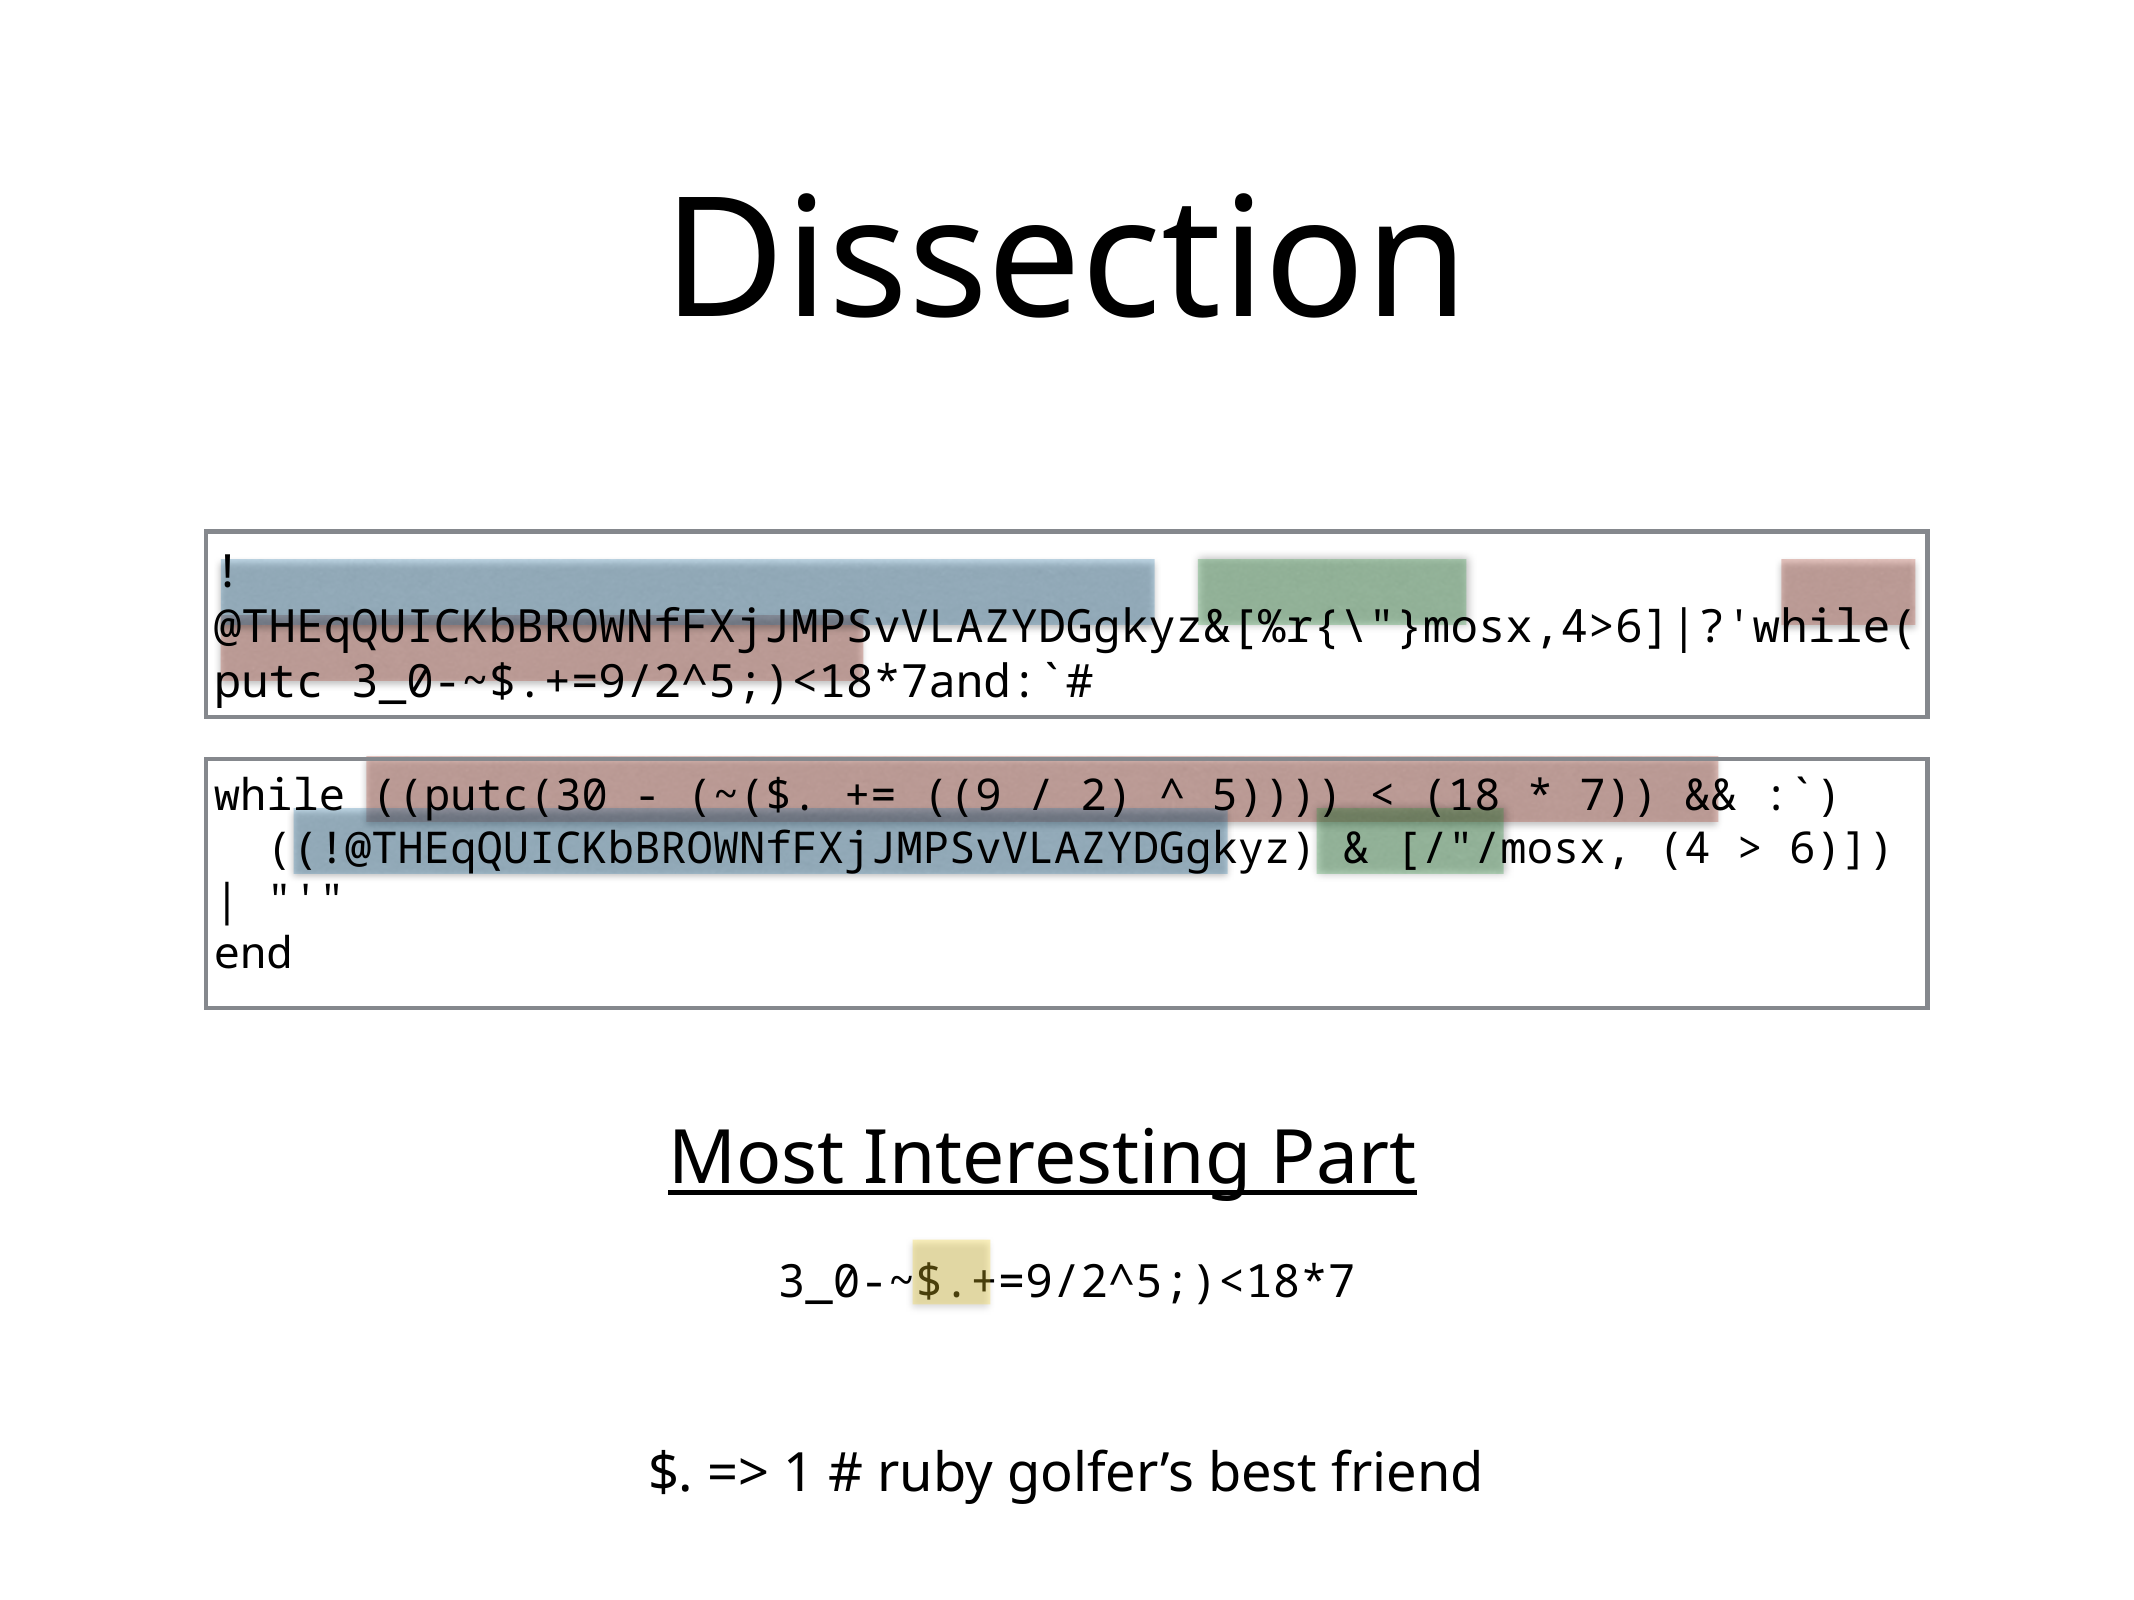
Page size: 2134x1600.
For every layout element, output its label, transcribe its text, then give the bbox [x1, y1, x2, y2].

text_box !@THEqQUICKbBROWNfFXjJMPSvVLAZYDGgkyz&[%r{\"}mosx,4>6]|?'while(putc 3_0-~$.+=9/2^5;)<18*7and:`# [205, 531, 1928, 717]
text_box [205, 756, 1928, 1506]
title Dissection [155, 72, 1978, 428]
